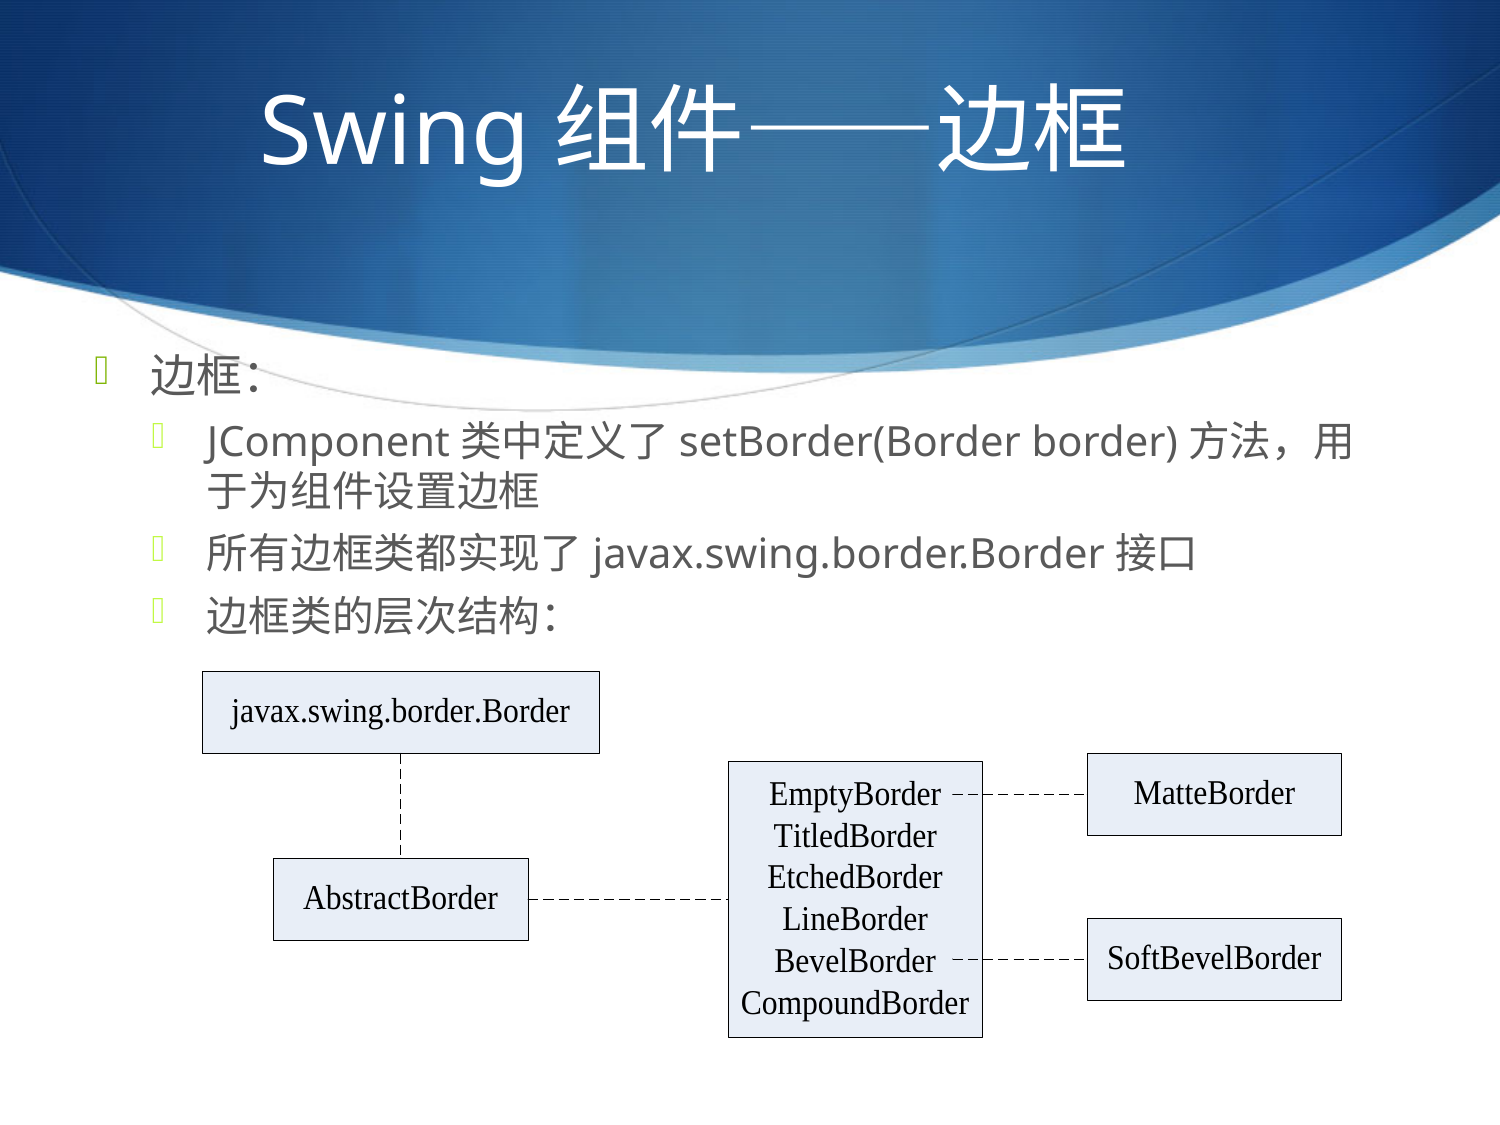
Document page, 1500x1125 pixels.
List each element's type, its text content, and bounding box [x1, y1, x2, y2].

picture [0, 0, 1500, 1125]
title Swing组件——边框 [75, 20, 1313, 233]
list 边框： JComponent类中定义了setBorder(Border border)方法，用于为组件设置边框 所有边框类都实现了javax.swing.border.Border接口 边框类的层次结构： [79, 339, 1393, 656]
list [198, 666, 1346, 1042]
